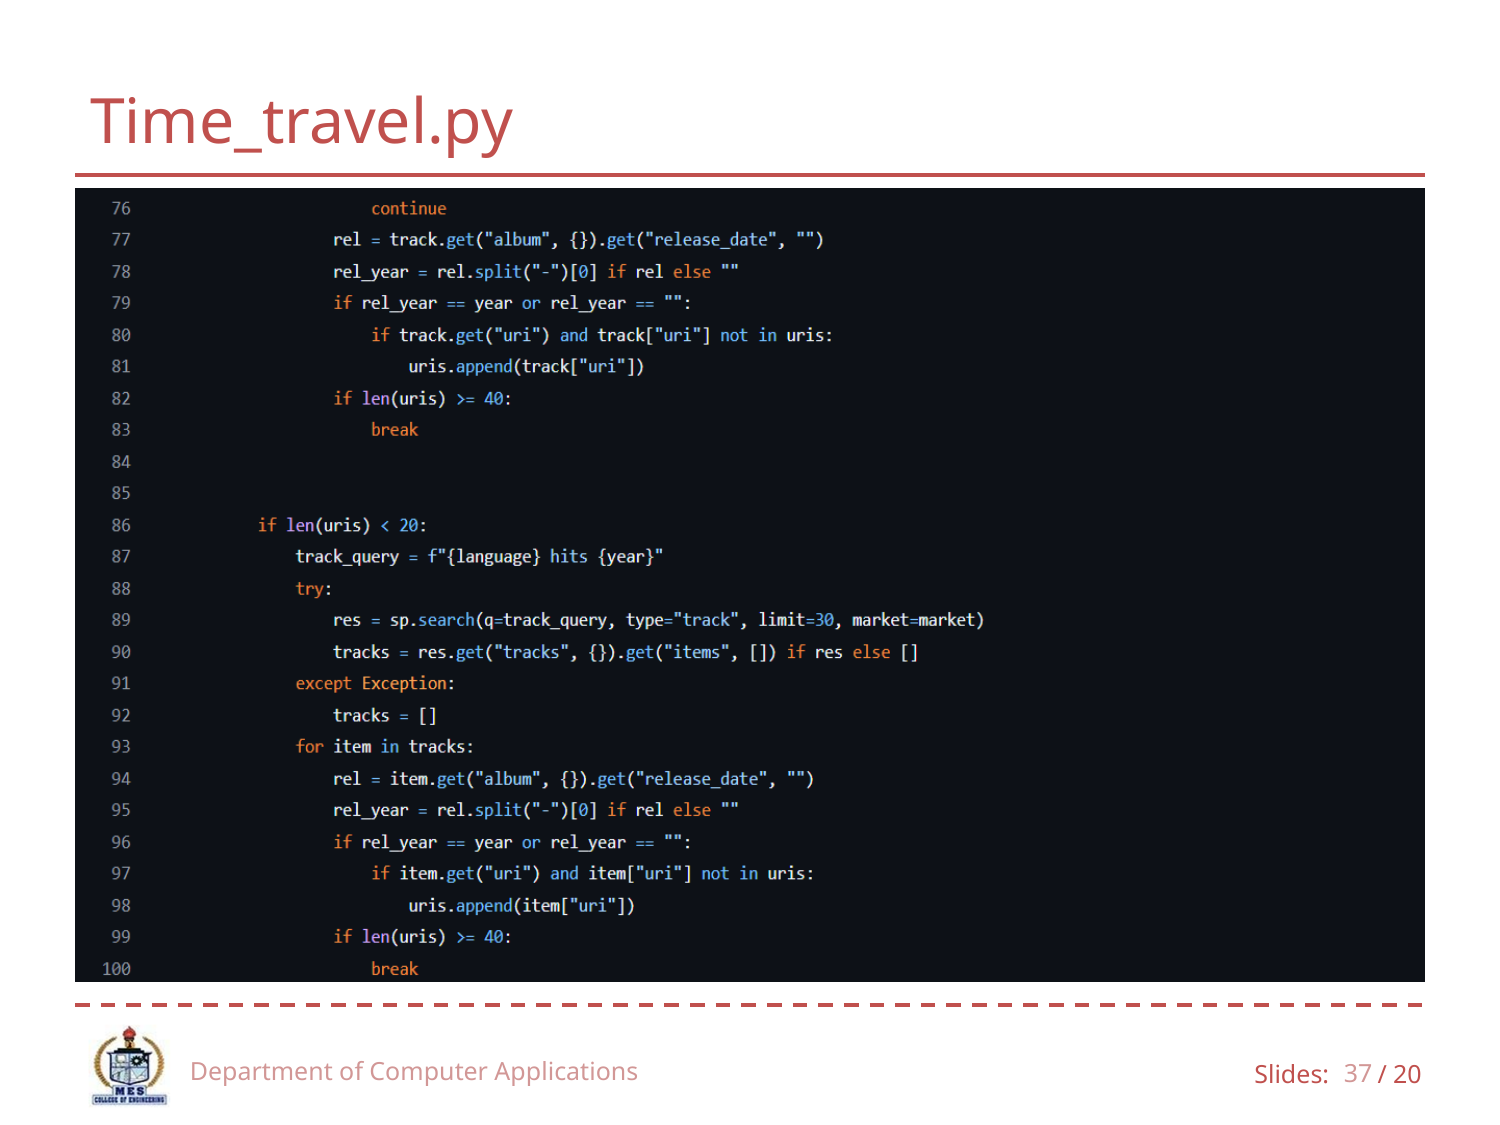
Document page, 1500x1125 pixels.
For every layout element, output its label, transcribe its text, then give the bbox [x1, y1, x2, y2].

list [75, 188, 1425, 983]
picture [87, 1023, 171, 1109]
title Time_travel.py [73, 48, 1427, 188]
slide_number 37 [1325, 1044, 1388, 1105]
footer Department of Computer Applications [174, 1042, 675, 1103]
